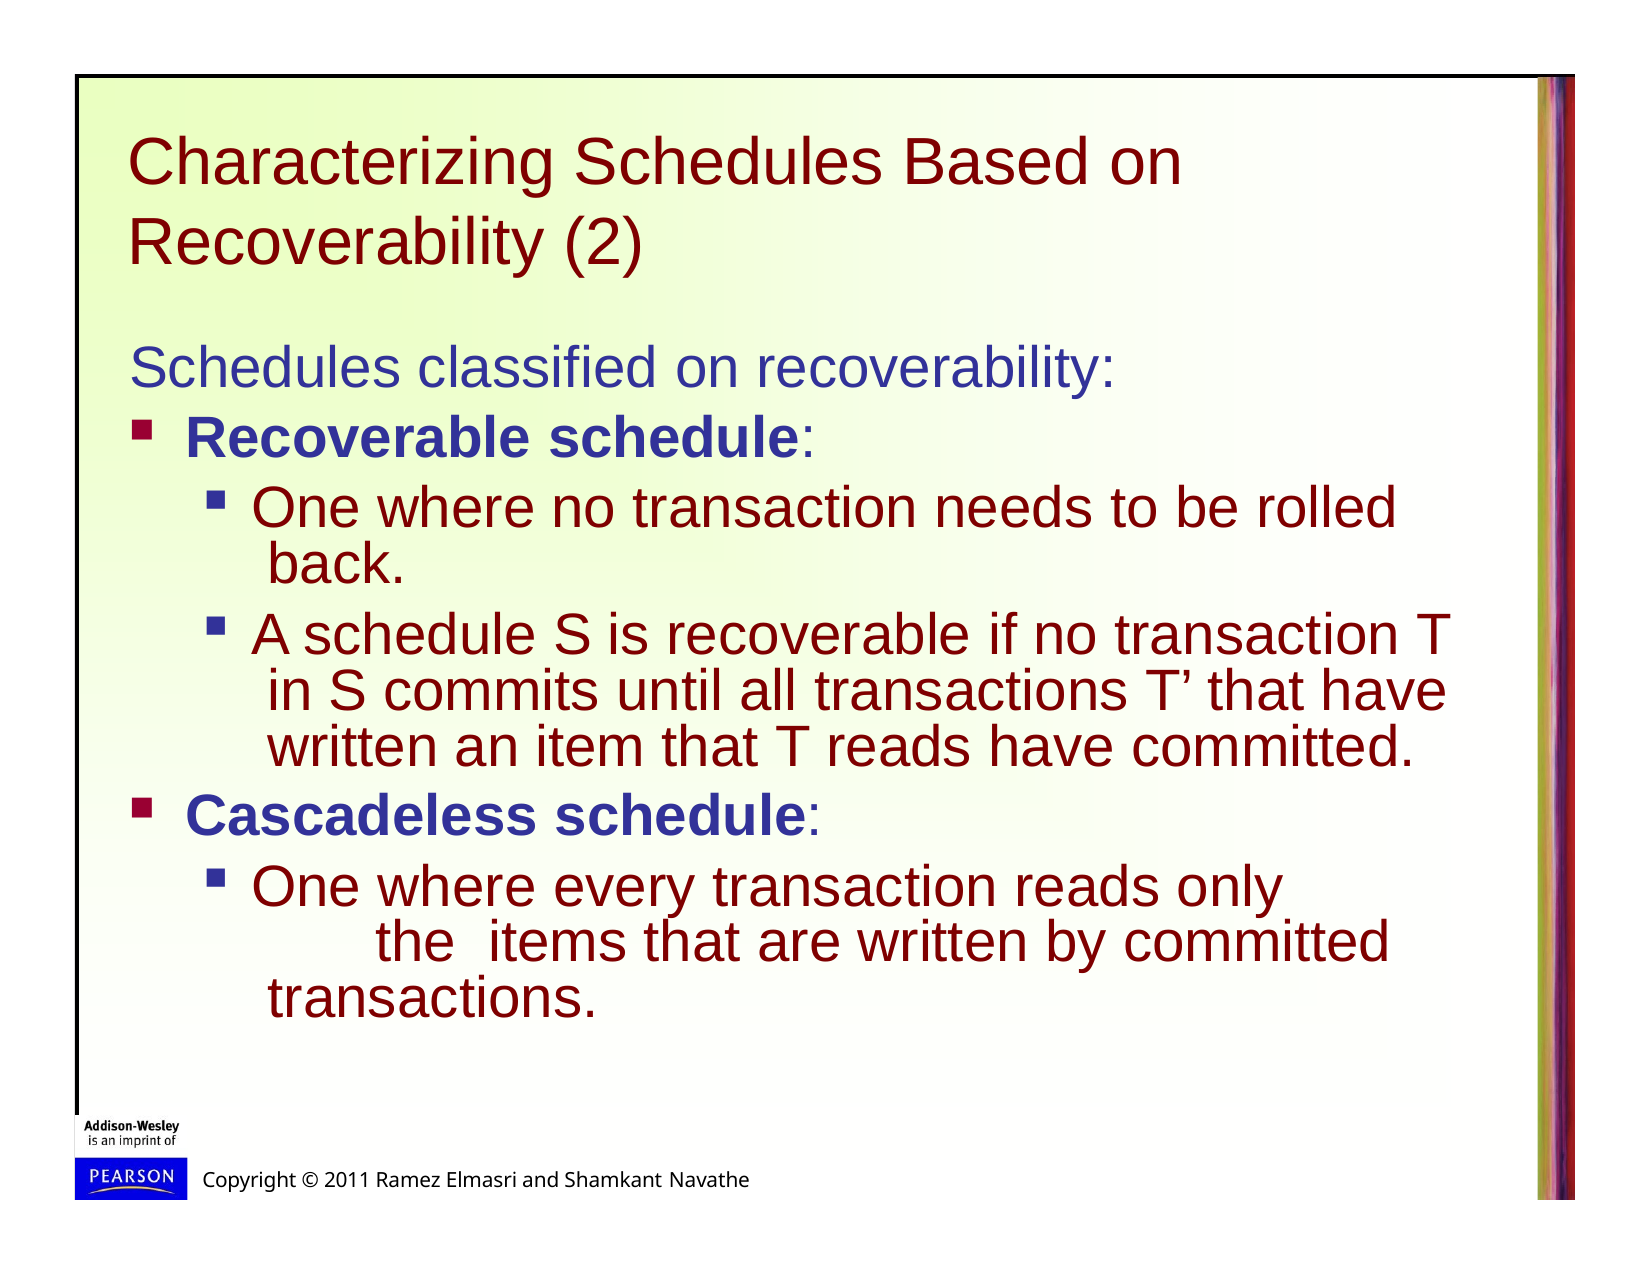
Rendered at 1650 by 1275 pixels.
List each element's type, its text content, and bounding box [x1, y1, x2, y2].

footer Copyright © 2011 Ramez Elmasri and Shamkant Navathe [200, 1164, 775, 1275]
text_box Schedules classified on recoverability: Recoverable schedule: One where no transaction needs to be rolled back. A schedule S is recoverable if no transaction T in S commits until all transactions T’ that have written an item that T reads have committed. Cascadeless schedule: One where every transaction reads only the items that are written by committed transactions. [127, 327, 1454, 1030]
title Characterizing Schedules Based on Recoverability (2) [125, 95, 1525, 331]
picture [74, 74, 1575, 1200]
